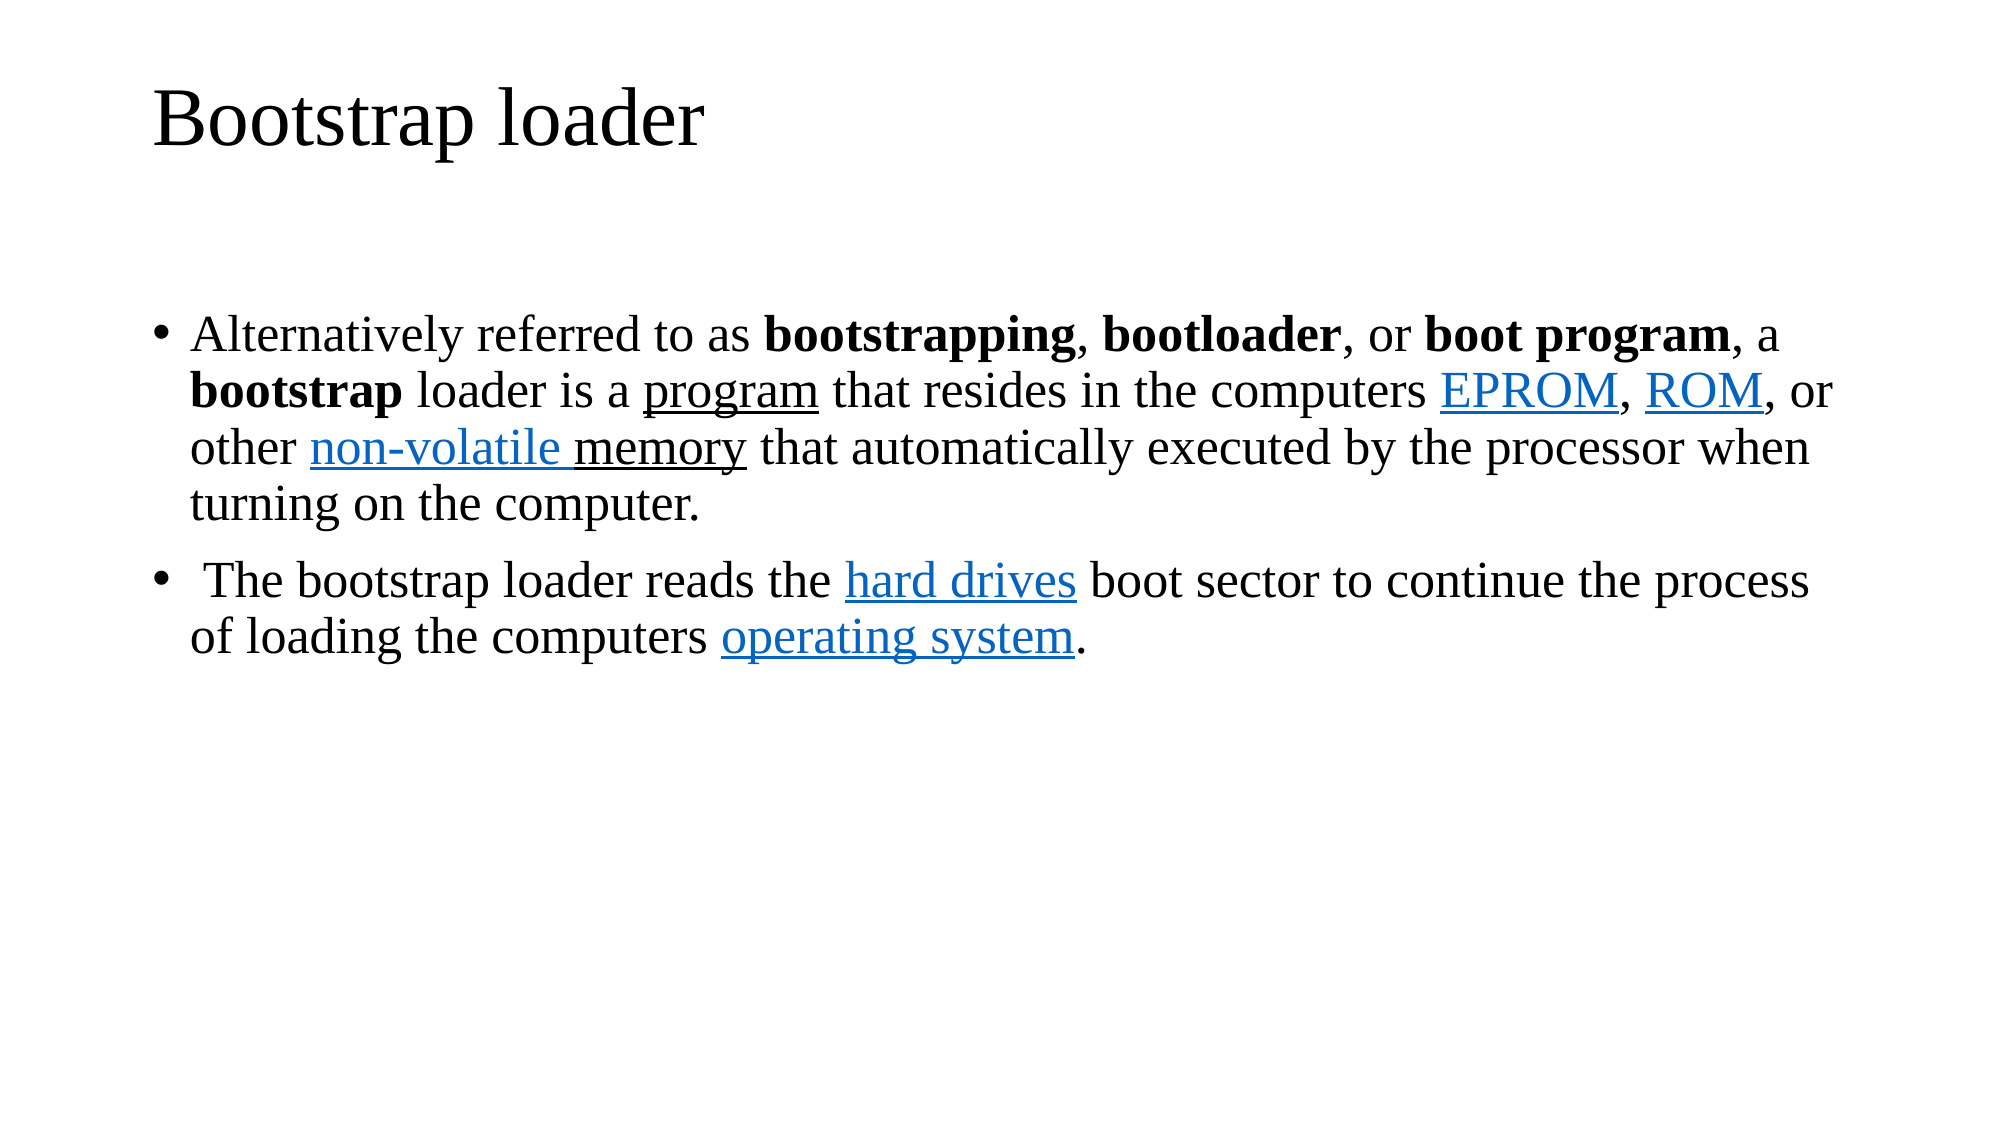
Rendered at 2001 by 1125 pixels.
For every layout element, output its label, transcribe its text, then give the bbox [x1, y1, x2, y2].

title Bootstrap loader [137, 59, 1863, 278]
list Alternatively referred to as bootstrapping, bootloader, or boot program, a bootstrap loader is a program that resides in the computers EPROM, ROM, or other non-volatile memory that automatically executed by the processor when turning on the computer. The bootstrap loader reads the hard drives boot sector to continue the process of loading the computers operating system. [137, 299, 1863, 1014]
